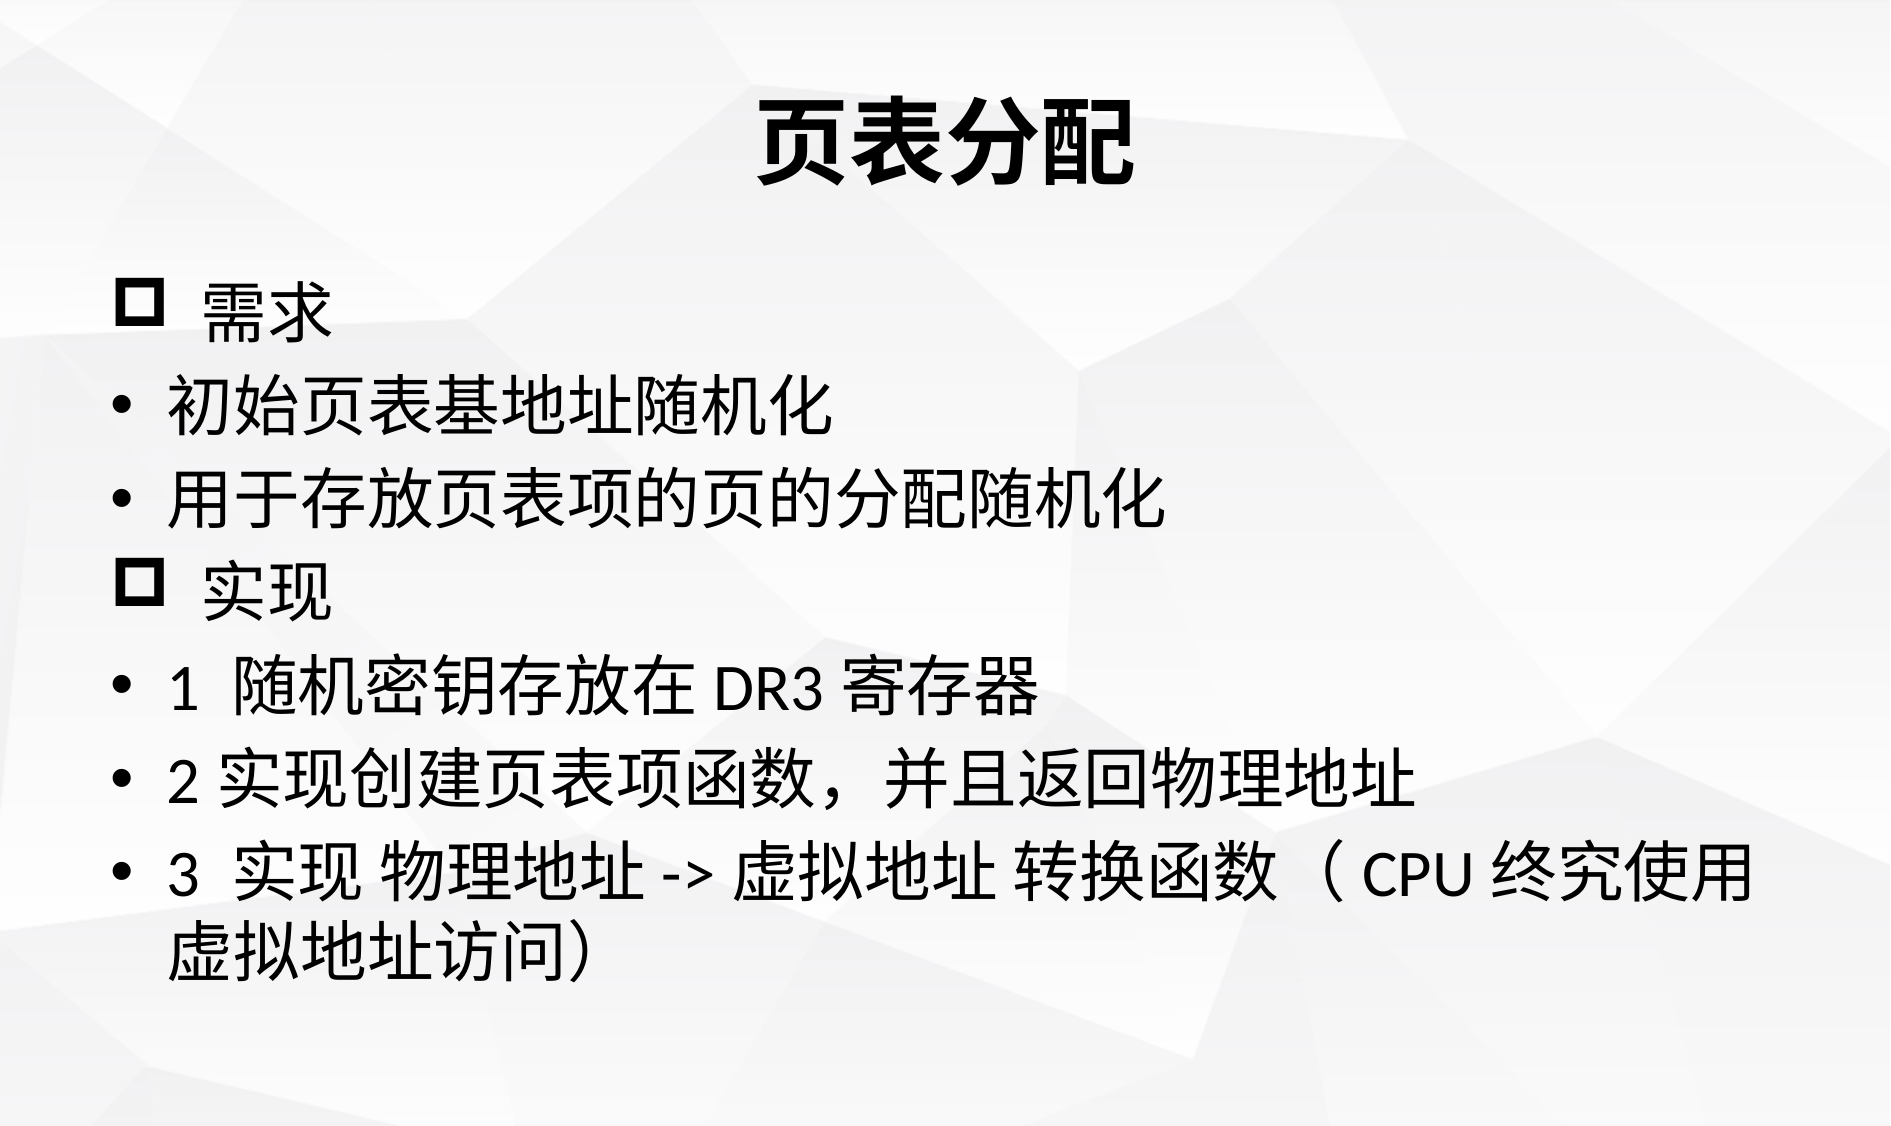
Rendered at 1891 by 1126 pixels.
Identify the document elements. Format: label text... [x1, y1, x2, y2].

picture [0, 0, 1891, 1126]
list 需求 初始页表基地址随机化 用于存放页表项的页的分配随机化 实现 1 随机密钥存放在DR3寄存器 2实现创建页表项函数，并且返回物理地址 3 实现 物理地址->虚拟地址 转换函数（CPU终究使用虚拟地址访问） [94, 262, 1796, 1006]
title 页表分配 [94, 45, 1796, 233]
